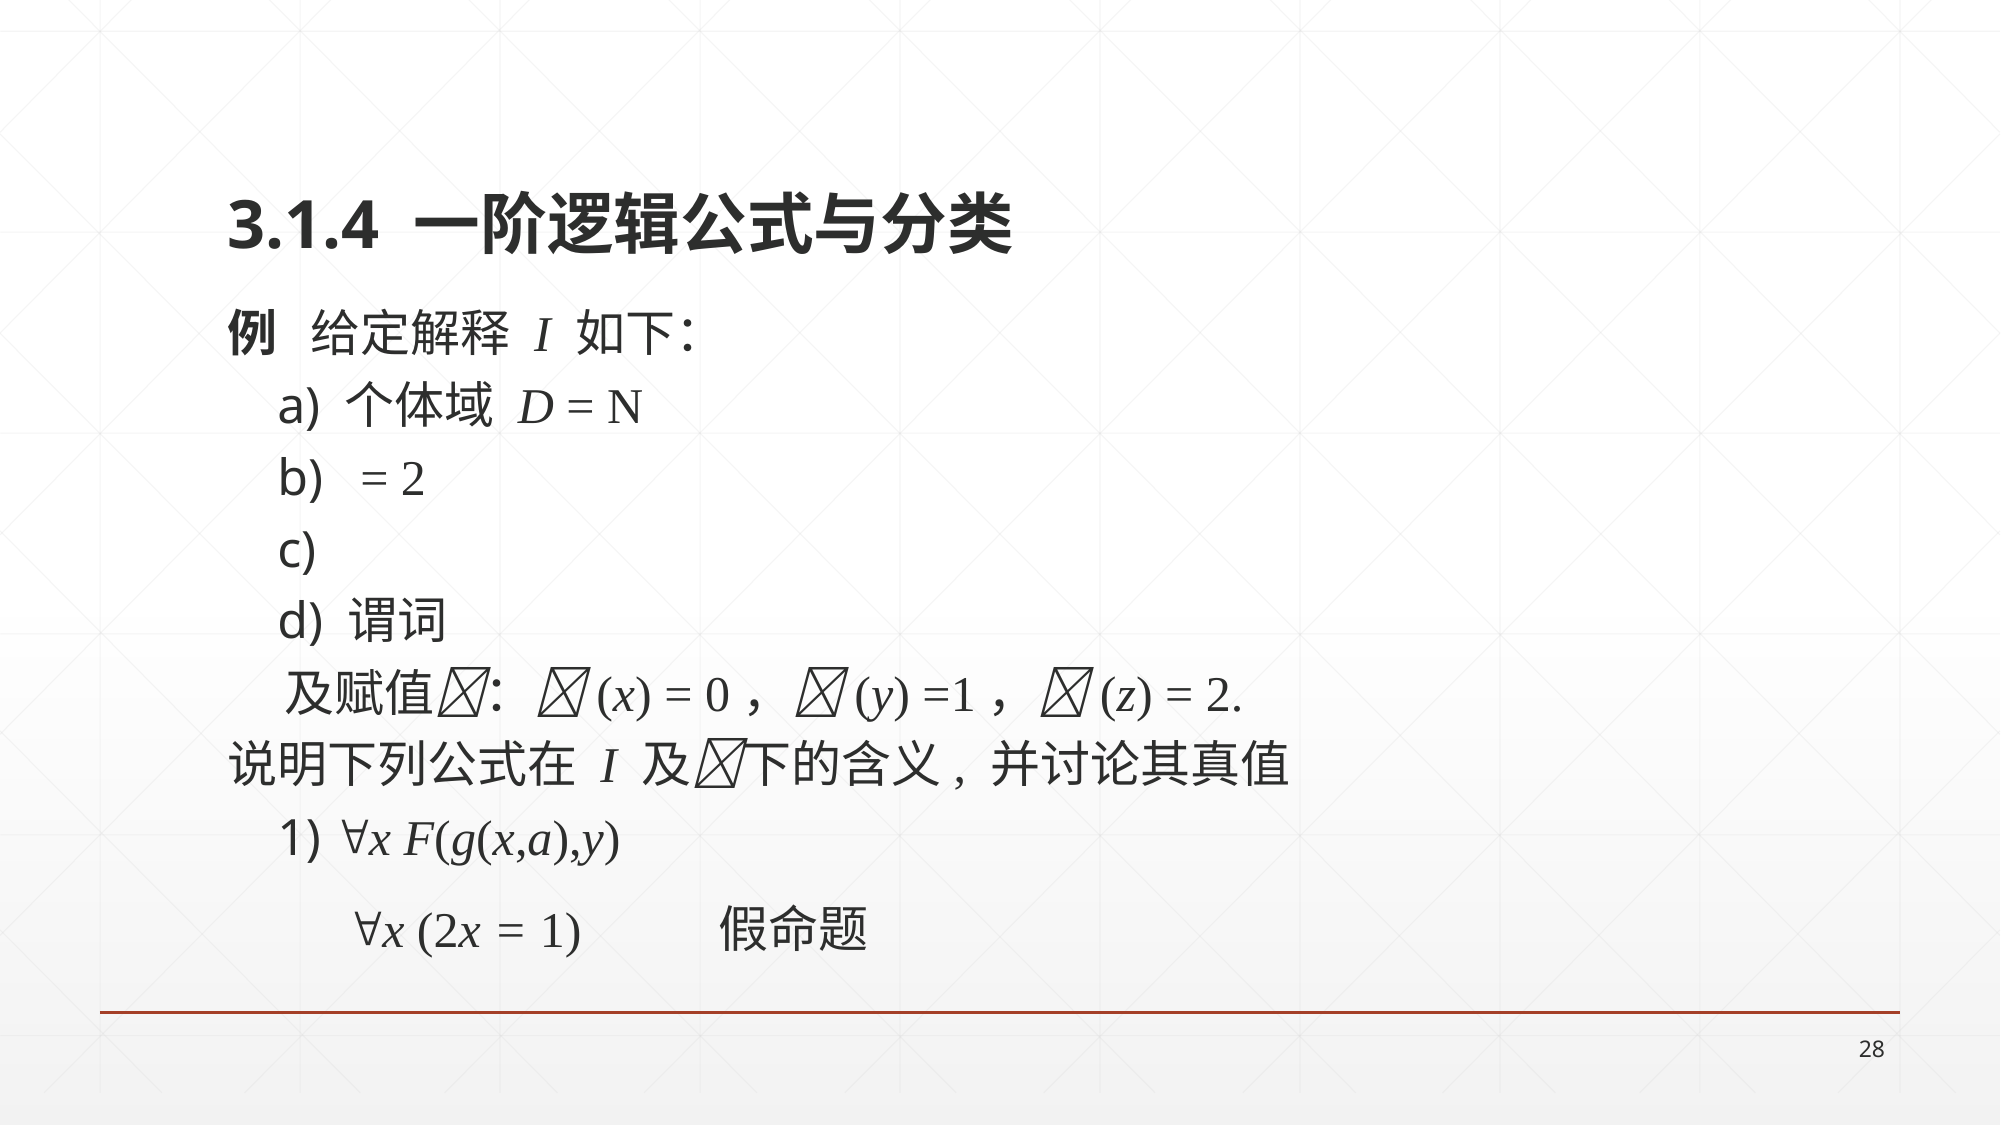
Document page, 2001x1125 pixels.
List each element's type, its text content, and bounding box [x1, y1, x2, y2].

slide_number 28 [1749, 1031, 1901, 1069]
text_box 3.1.4 一阶逻辑公式与分类 [212, 82, 1788, 271]
text_box x (2x = 1) 假命题 [319, 896, 1020, 966]
